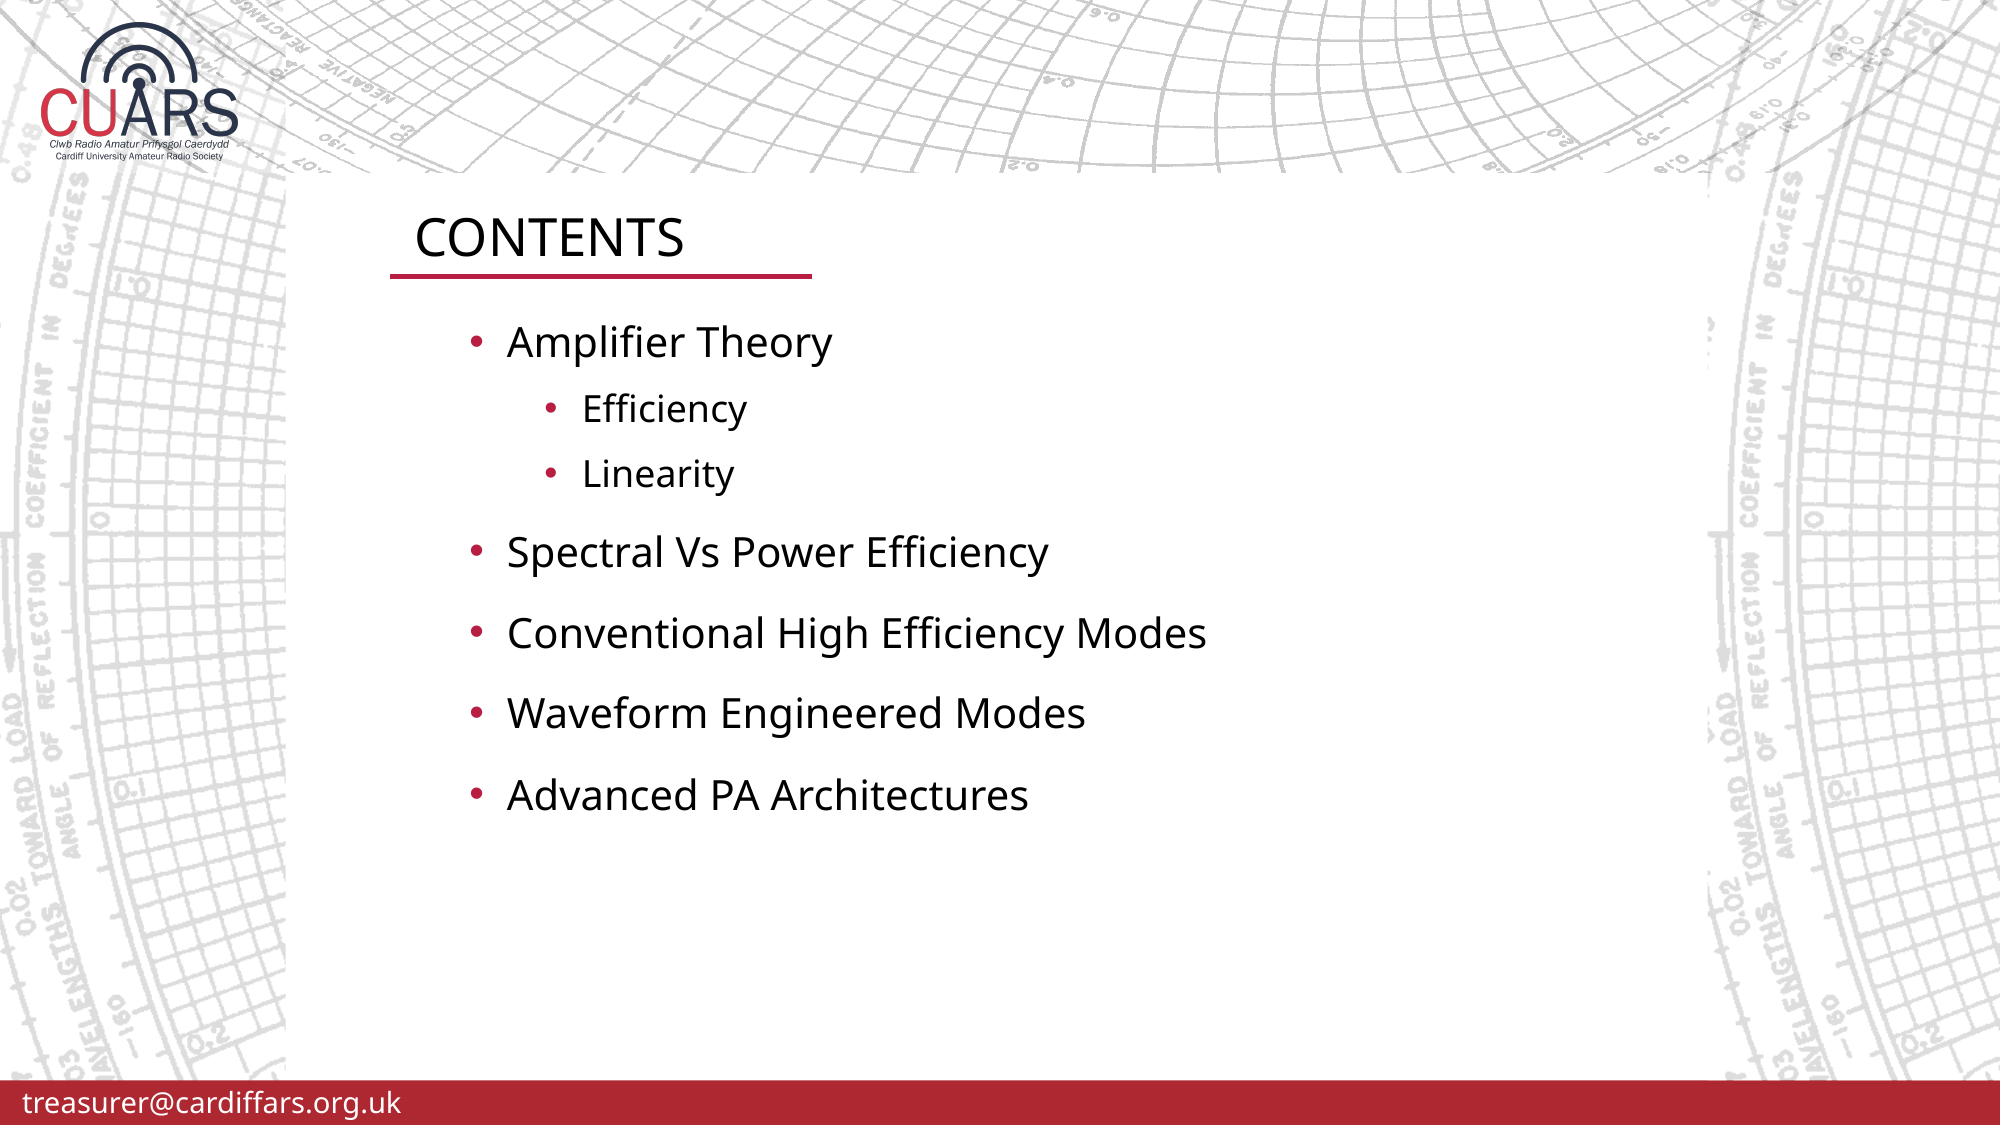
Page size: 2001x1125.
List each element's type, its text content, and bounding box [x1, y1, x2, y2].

text_box [0, 1079, 7, 1125]
text_box [0, 174, 288, 1079]
picture [41, 21, 238, 162]
list Amplifier Theory Efficiency Linearity Spectral Vs Power Efficiency Conventional High Efficiency Modes Waveform Engineered Modes Advanced PA Architectures [454, 298, 1270, 1042]
text_box [0, 0, 1706, 174]
text_box [1706, 0, 2000, 1082]
text_box [544, 1079, 2000, 1125]
text_box treasurer@cardiffars.org.uk [7, 1077, 544, 1125]
title Contents [399, 203, 823, 277]
